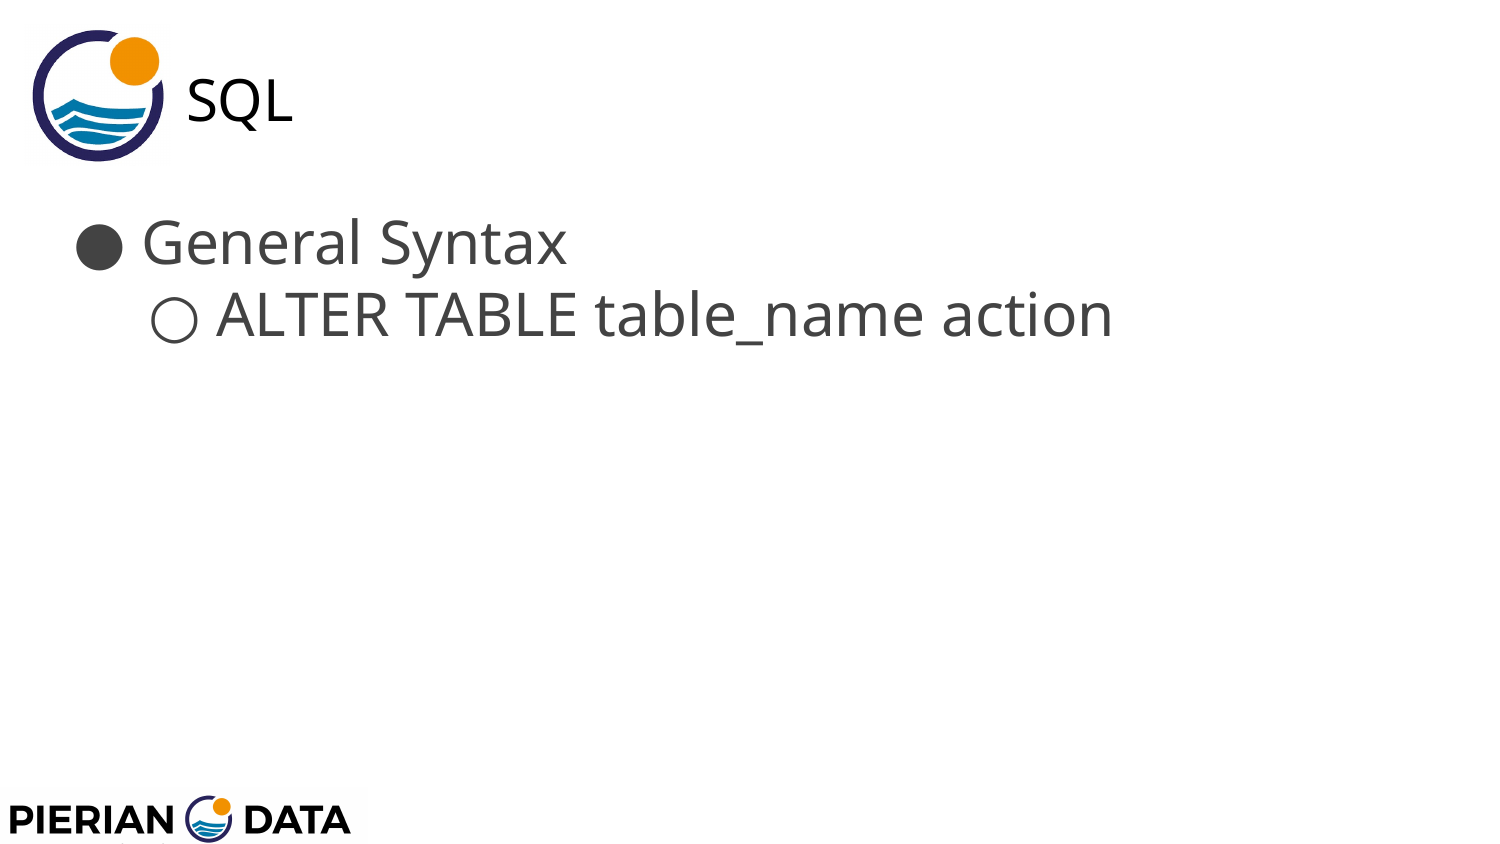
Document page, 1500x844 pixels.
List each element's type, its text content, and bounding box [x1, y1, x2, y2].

list General Syntax ALTER TABLE table_name action [51, 189, 1500, 750]
picture [0, 787, 368, 844]
title SQL [176, 48, 1449, 143]
picture [24, 24, 172, 167]
